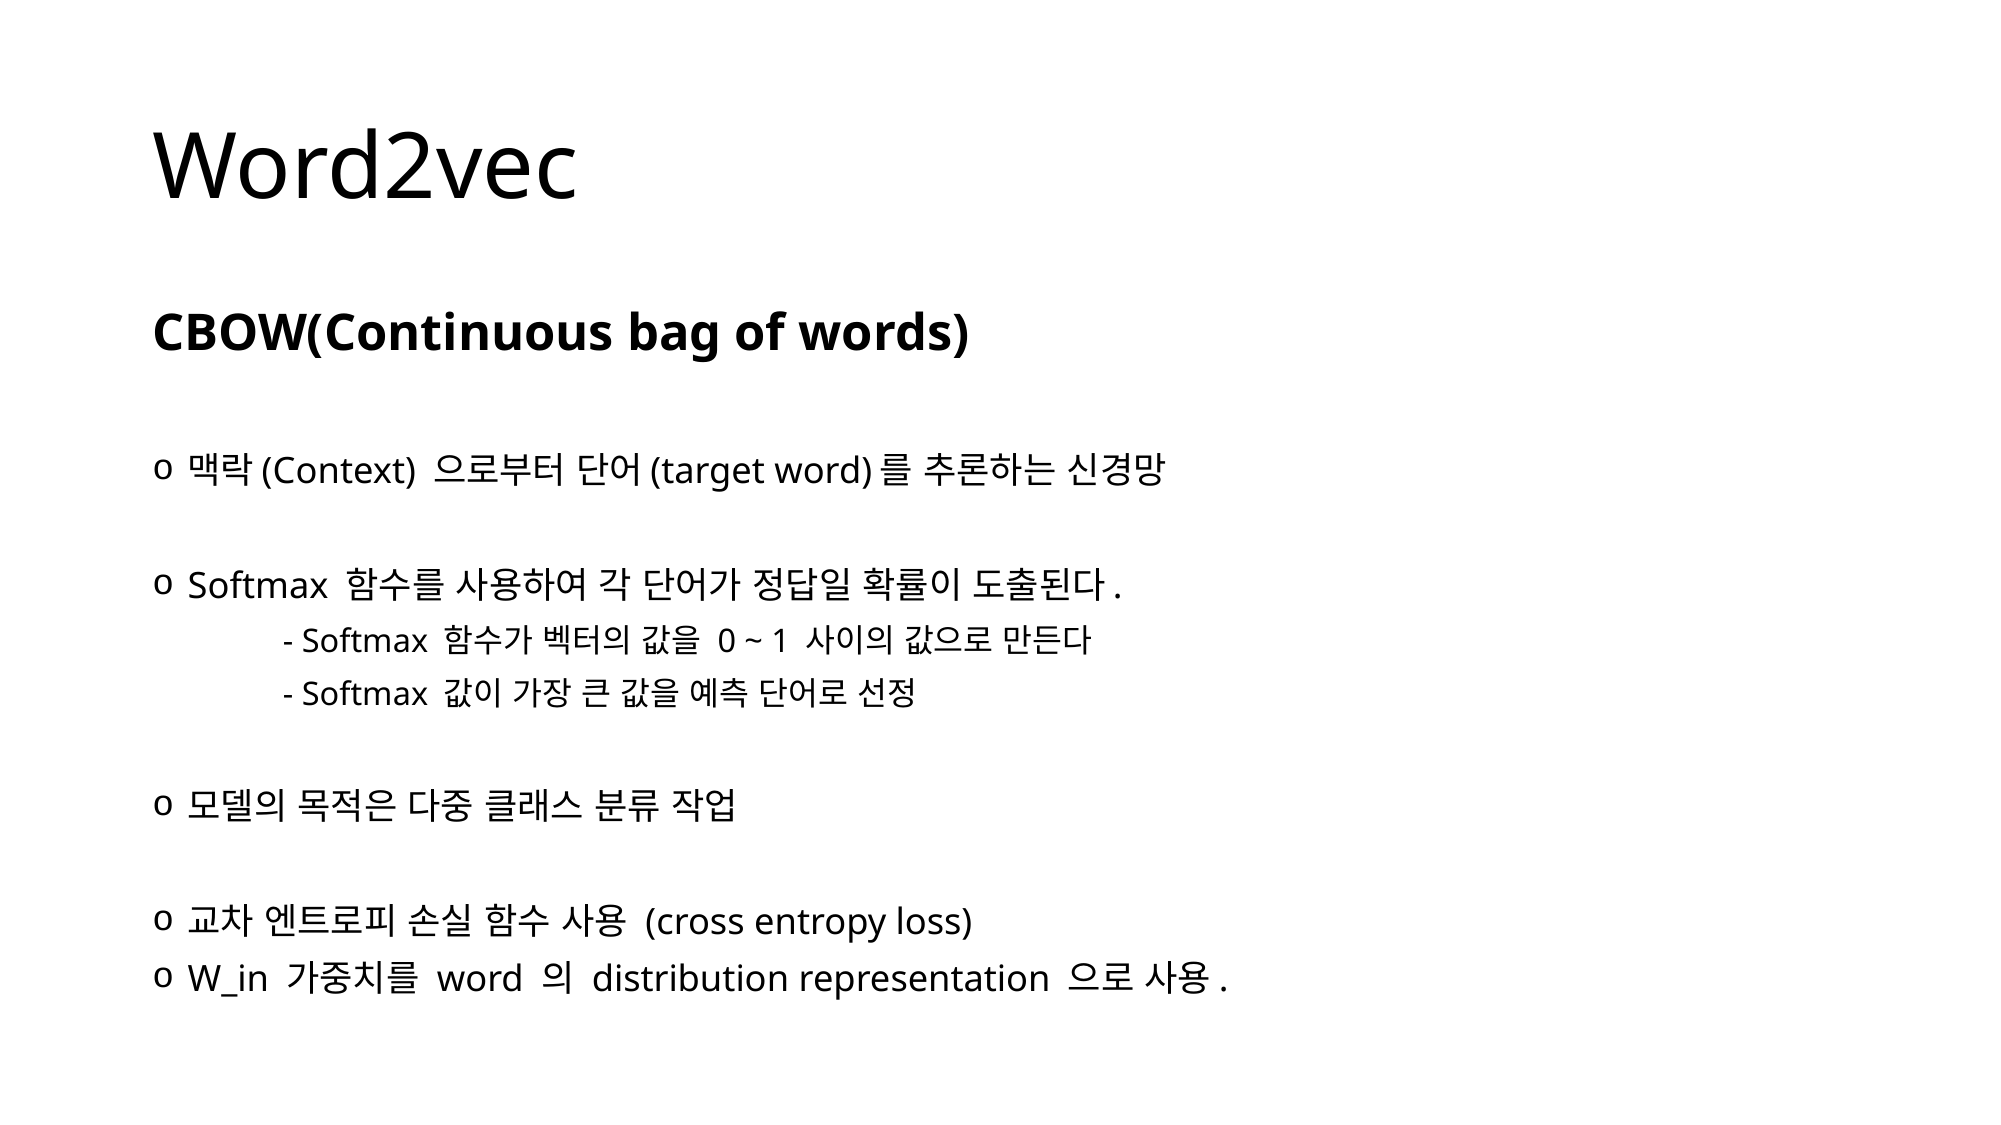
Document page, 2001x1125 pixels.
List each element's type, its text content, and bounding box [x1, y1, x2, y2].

list CBOW(Continuous bag of words) 맥락(Context) 으로부터 단어(target word)를 추론하는 신경망 Softmax 함수를 사용하여 각 단어가 정답일 확률이 도출된다. - Softmax 함수가 벡터의 값을 0 ~ 1 사이의 값으로 만든다 - Softmax 값이 가장 큰 값을 예측 단어로 선정 모델의 목적은 다중 클래스 분류 작업 교차 엔트로피 손실 함수 사용 (cross entropy loss) W_in 가중치를 word 의 distribution representation 으로 사용. [137, 299, 1863, 1014]
title Word2vec [137, 59, 1863, 278]
